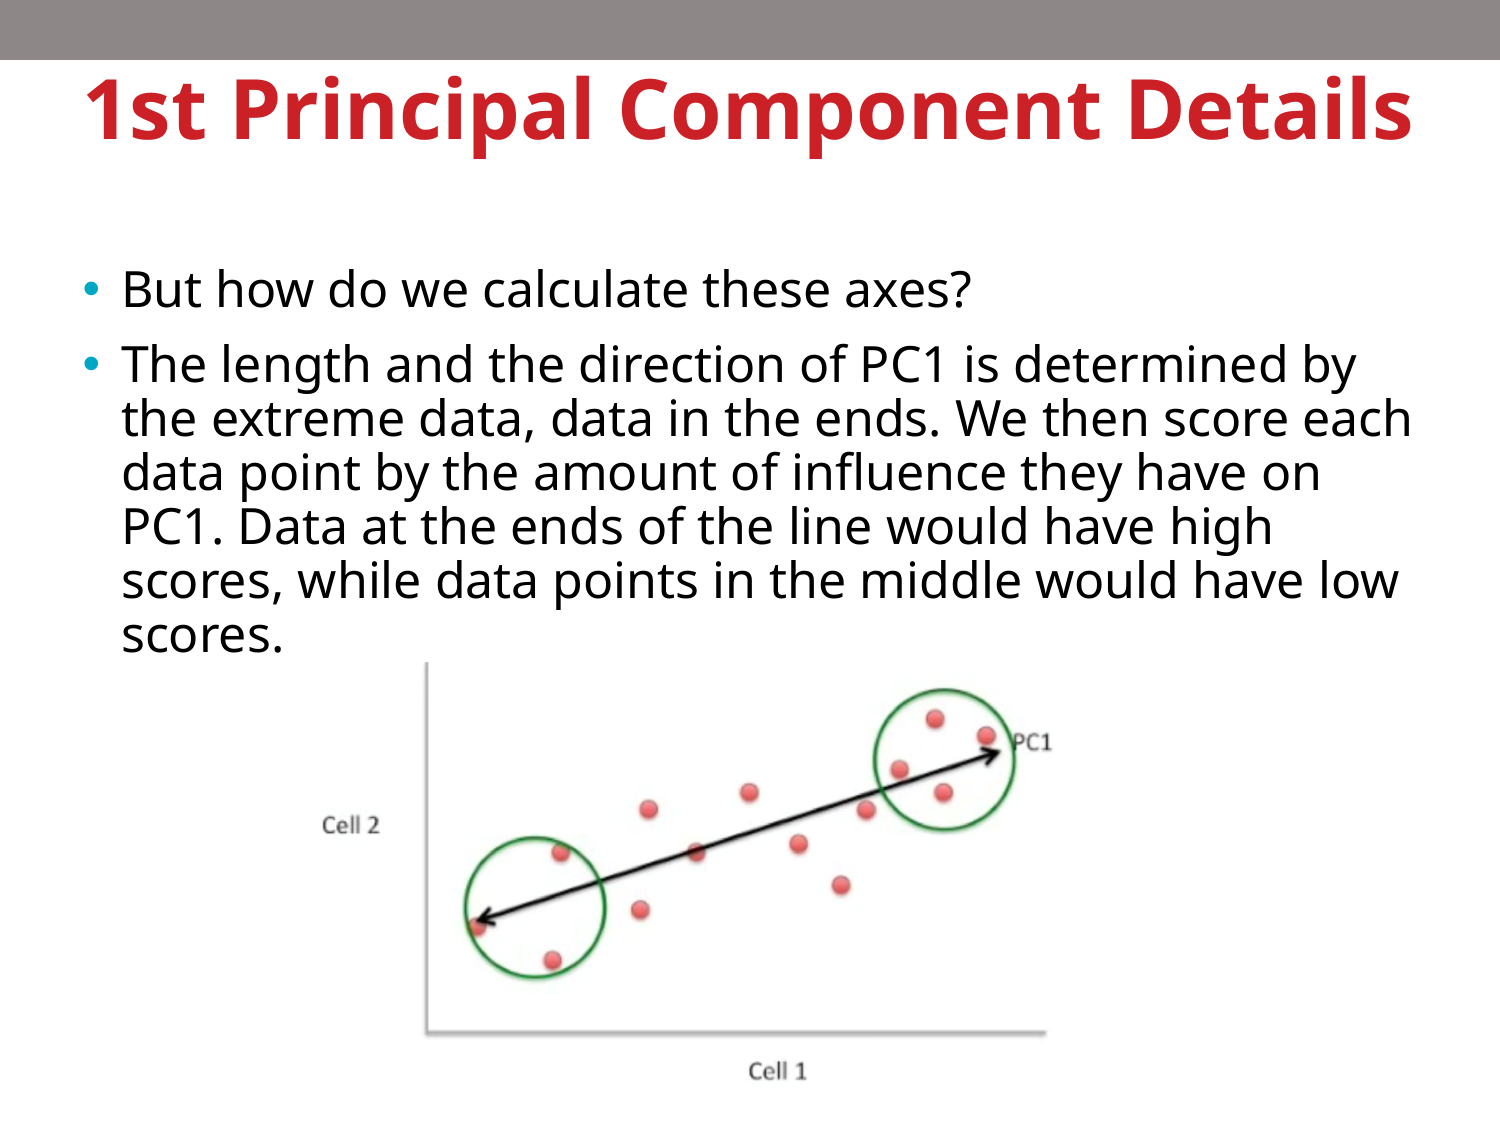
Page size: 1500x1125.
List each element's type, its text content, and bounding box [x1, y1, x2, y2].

picture [287, 662, 1116, 1100]
title 1st Principal Component Details [75, 59, 1425, 167]
list But how do we calculate these axes? The length and the direction of PC1 is determined by the extreme data, data in the ends. We then score each data point by the amount of influence they have on PC1. Data at the ends of the line would have high scores, while data points in the middle would have low scores. [75, 256, 1425, 1125]
